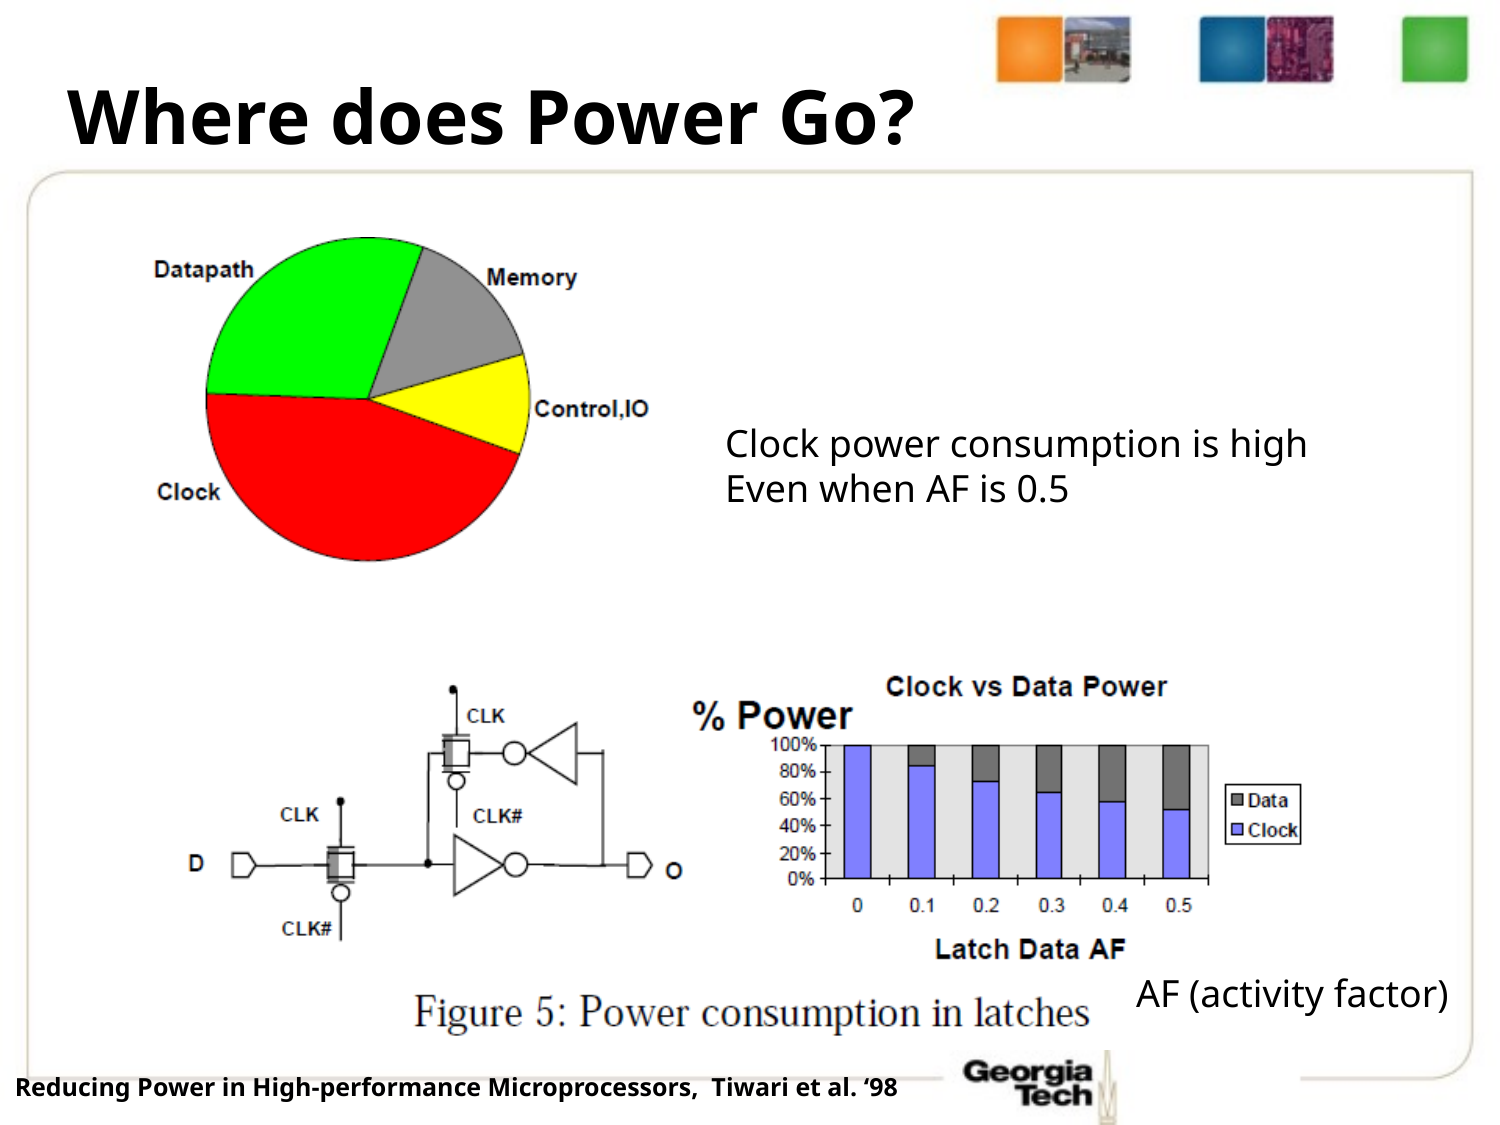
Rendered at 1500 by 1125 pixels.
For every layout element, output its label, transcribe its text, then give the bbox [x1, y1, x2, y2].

title Where does Power Go? [52, 51, 1404, 177]
picture [0, 0, 1500, 1125]
text_box Reducing Power in High-performance Microprocessors, Tiwari et al. ‘98 [0, 1064, 1363, 1110]
text_box Clock power consumption is high Even when AF is 0.5 [710, 412, 1334, 518]
text_box AF (activity factor) [1415, 962, 1464, 1023]
